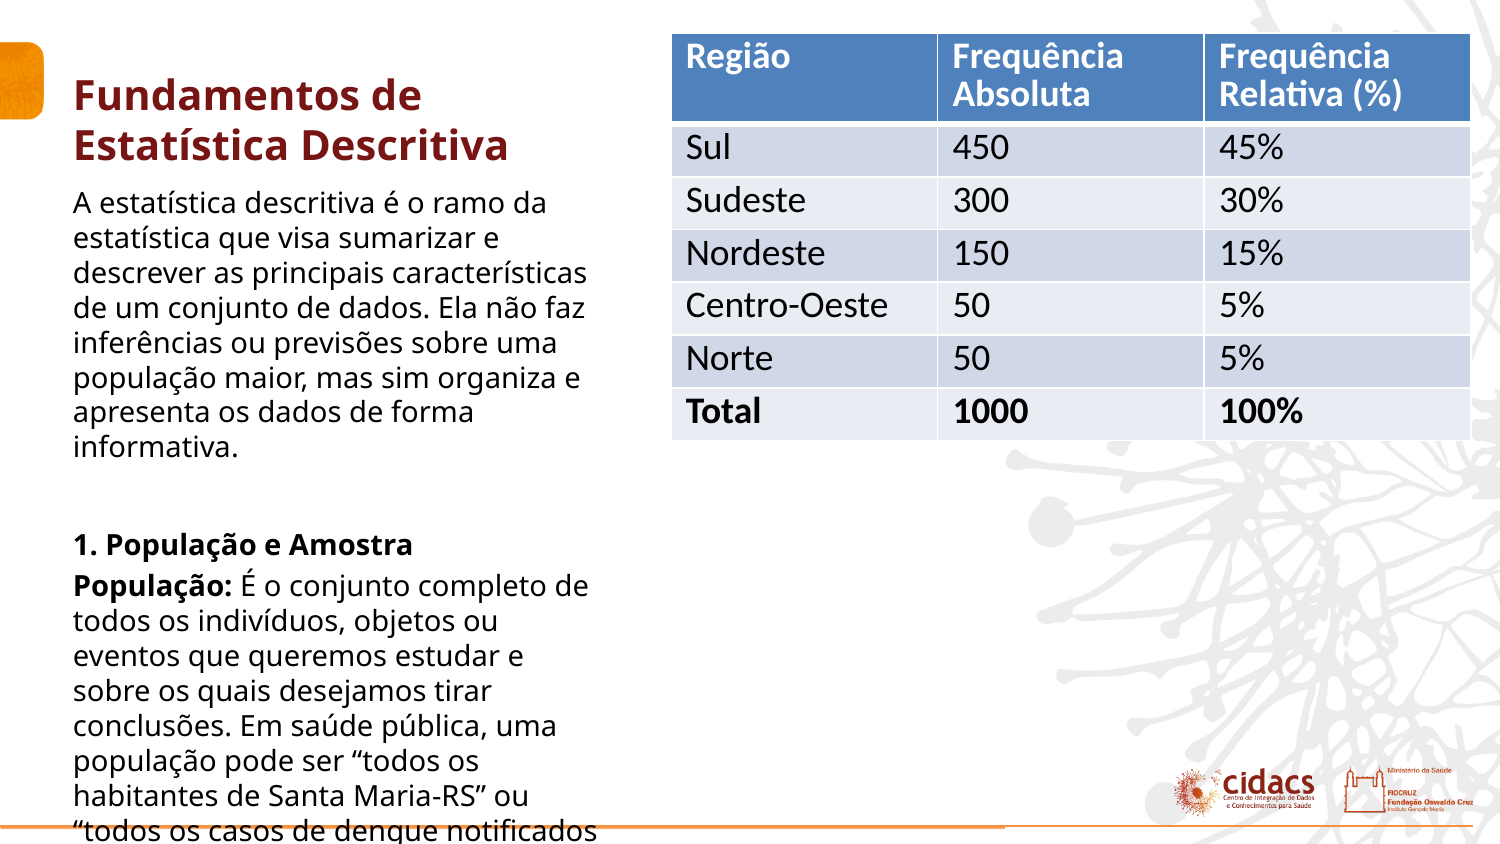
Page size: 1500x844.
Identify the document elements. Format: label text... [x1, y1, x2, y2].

table_cell 5% [1205, 336, 1470, 387]
picture [569, 827, 578, 839]
picture [355, 827, 363, 832]
table_cell Norte [672, 336, 937, 387]
table_cell Sudeste [672, 178, 937, 229]
picture [256, 827, 265, 839]
picture [535, 833, 542, 839]
title Fundamentos de Estatística Descritiva [57, 33, 621, 177]
picture [313, 827, 321, 832]
table_cell 150 [938, 230, 1203, 281]
picture [551, 827, 560, 839]
picture [409, 827, 417, 839]
table_cell 50 [938, 283, 1203, 334]
picture [133, 827, 142, 839]
picture [0, 827, 399, 844]
table_cell Total [672, 389, 937, 440]
table_cell 30% [1205, 178, 1470, 229]
table_cell 1000 [938, 389, 1203, 440]
picture [468, 827, 477, 839]
picture [226, 833, 233, 839]
table_cell 100% [1205, 389, 1470, 440]
picture [426, 827, 434, 832]
picture [172, 827, 181, 839]
table_header Frequência Relativa (%) [1205, 34, 1470, 121]
table_header Frequência Absoluta [938, 34, 1203, 121]
picture [295, 827, 304, 839]
picture [390, 827, 399, 839]
picture [337, 827, 346, 839]
table_cell Nordeste [672, 230, 937, 281]
table_cell 50 [938, 336, 1203, 387]
picture [115, 827, 124, 839]
table_cell 5% [1205, 283, 1470, 334]
table_cell Sul [672, 127, 937, 176]
table_cell 300 [938, 178, 1203, 229]
picture [0, 0, 1500, 844]
picture [97, 827, 106, 839]
table_cell 15% [1205, 230, 1470, 281]
table_header Região [672, 34, 937, 121]
table_cell Centro-Oeste [672, 283, 937, 334]
table_cell 450 [938, 127, 1203, 176]
table_cell 45% [1205, 127, 1470, 176]
